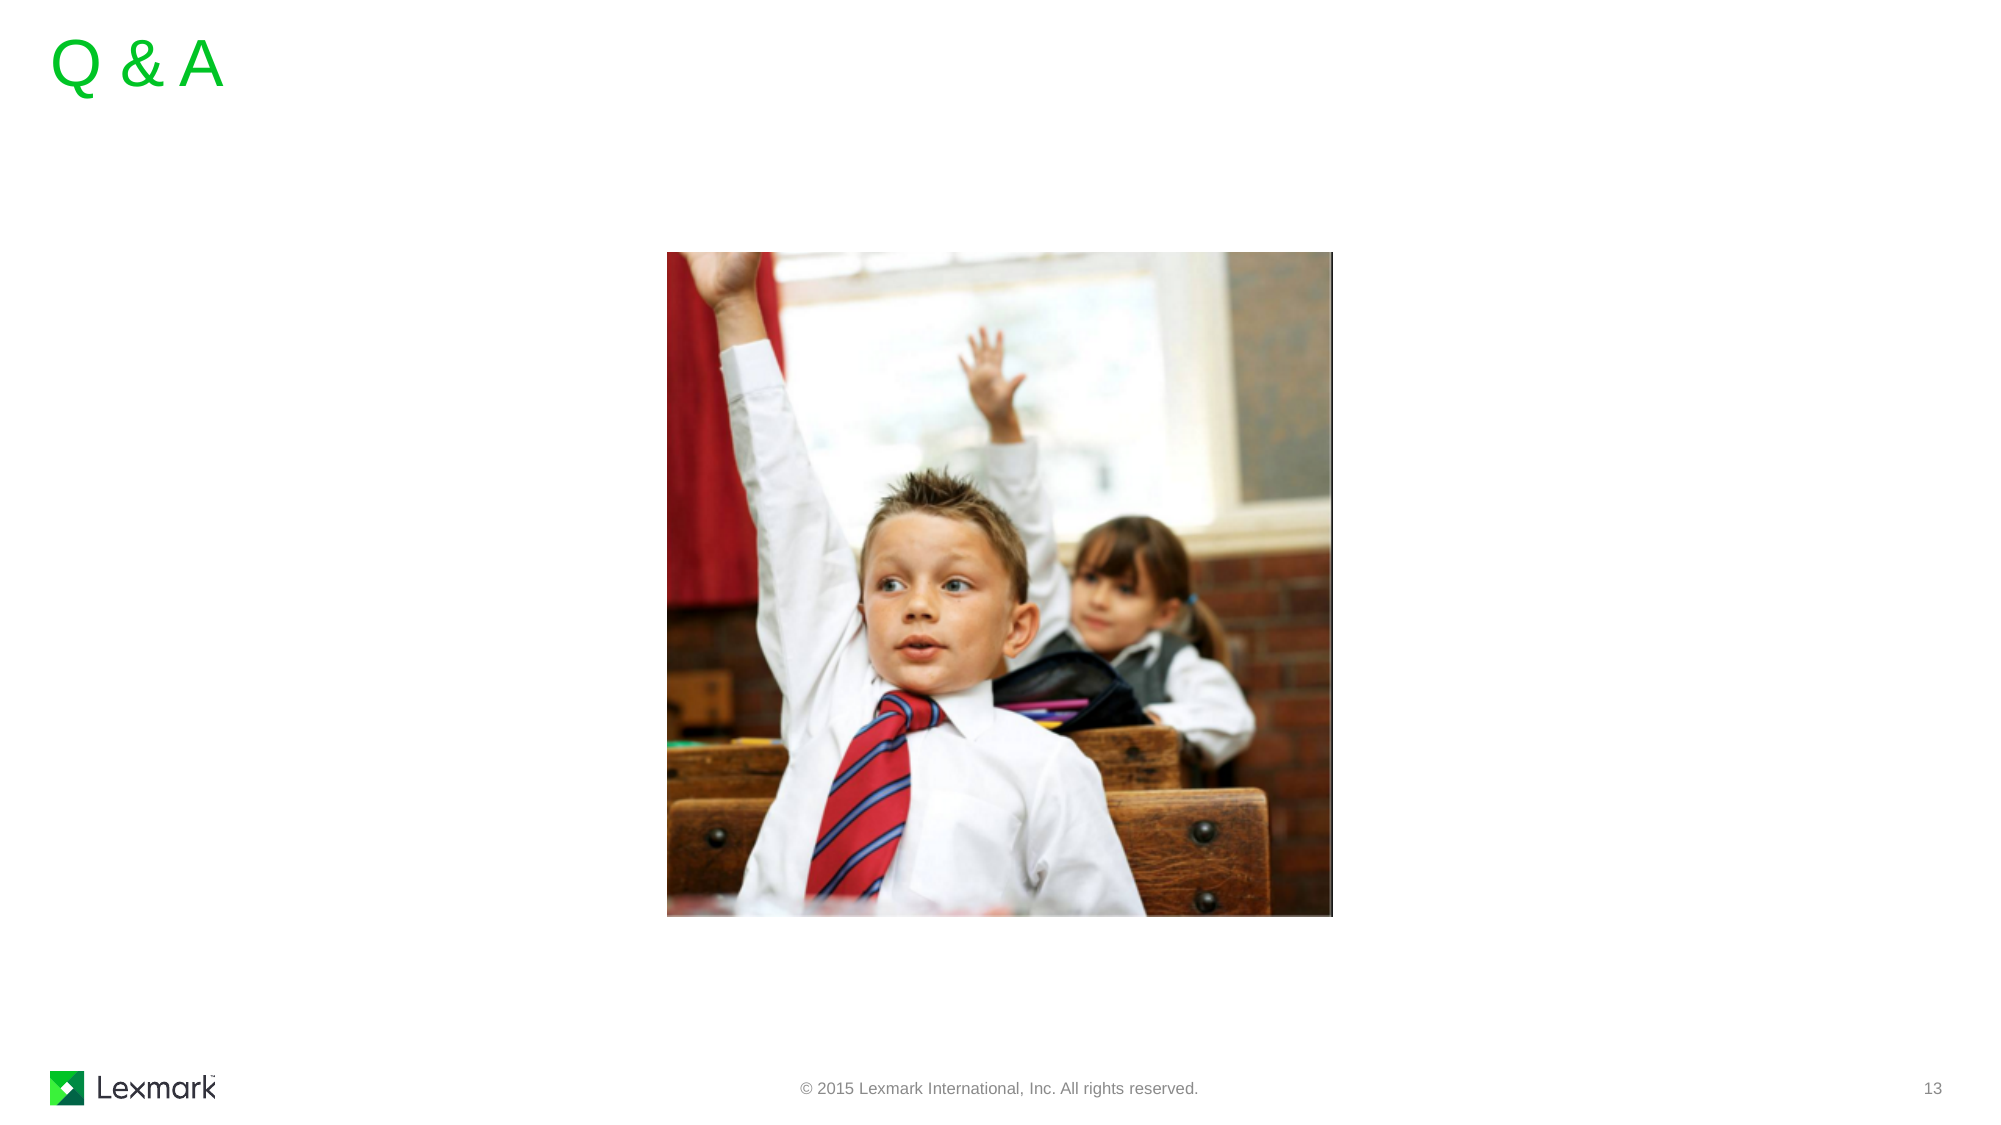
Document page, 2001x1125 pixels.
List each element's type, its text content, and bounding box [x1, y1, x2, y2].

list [666, 252, 1334, 918]
footer © 2015 Lexmark International, Inc. All rights reserved. [500, 1076, 1500, 1100]
title Q & A [50, 22, 1950, 98]
slide_number 13 [1749, 1076, 1950, 1100]
